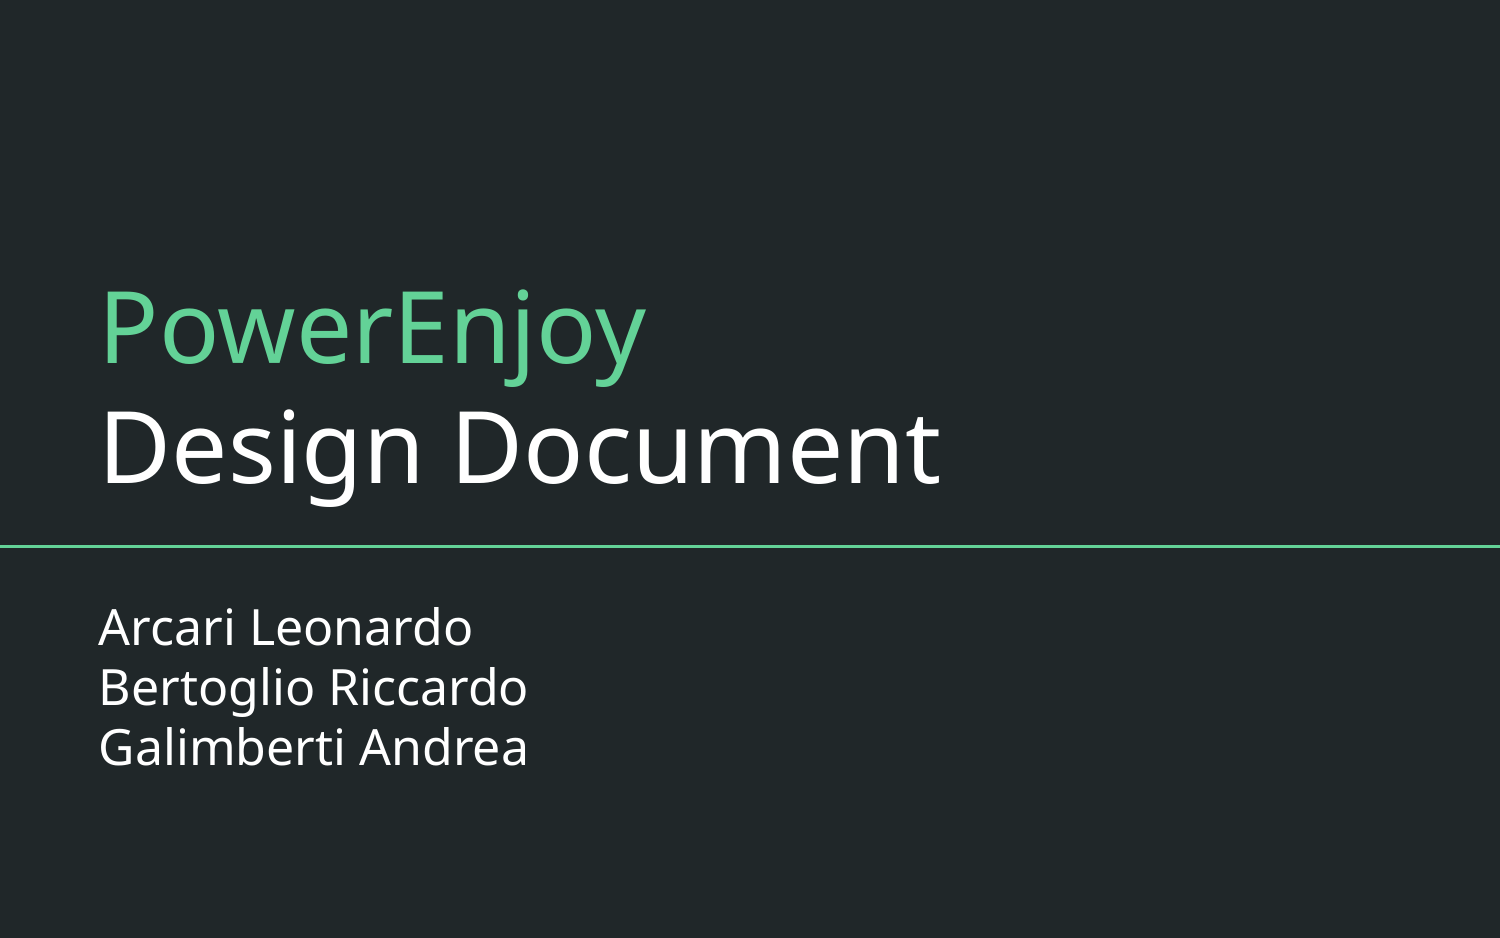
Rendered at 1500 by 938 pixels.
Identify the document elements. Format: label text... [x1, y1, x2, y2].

title PowerEnjoy Design Document [83, 229, 1417, 519]
subtitle Arcari Leonardo Bertoglio Riccardo Galimberti Andrea [83, 580, 1417, 807]
